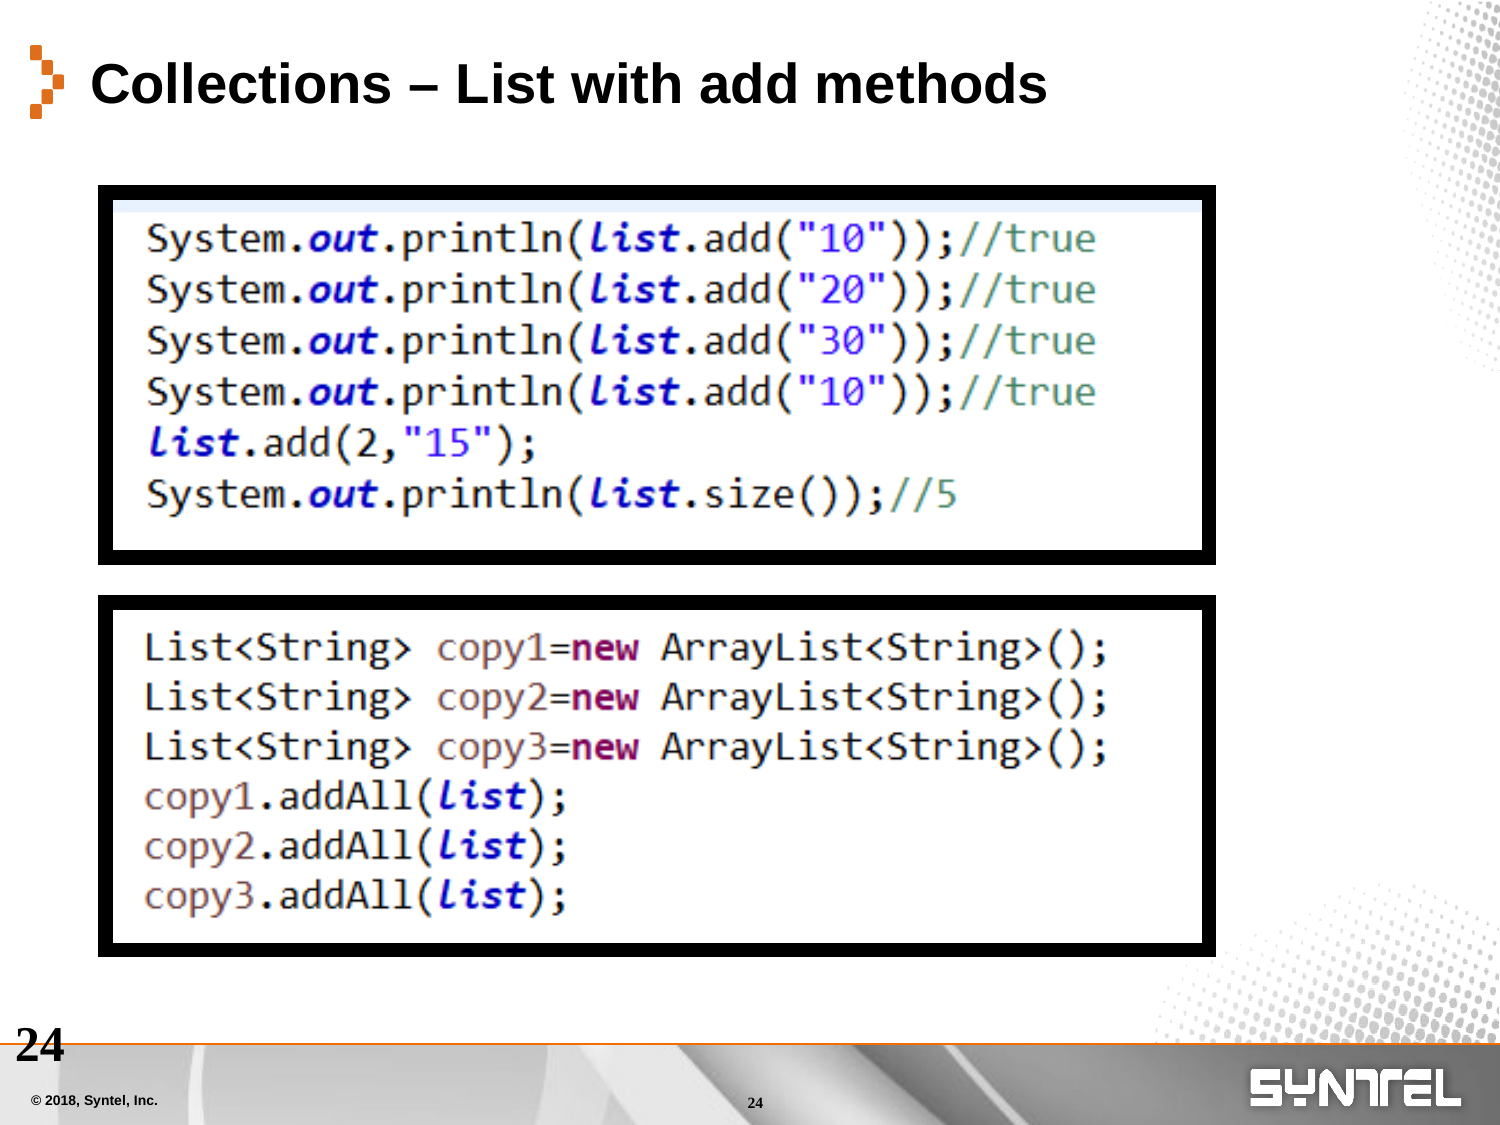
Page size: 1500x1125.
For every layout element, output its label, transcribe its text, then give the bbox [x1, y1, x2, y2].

picture [30, 45, 64, 119]
slide_number 24 [0, 1004, 164, 1048]
picture [112, 609, 1203, 943]
picture [112, 199, 1203, 551]
title Collections – List with add methods [90, 28, 1462, 135]
picture [1250, 1069, 1462, 1112]
